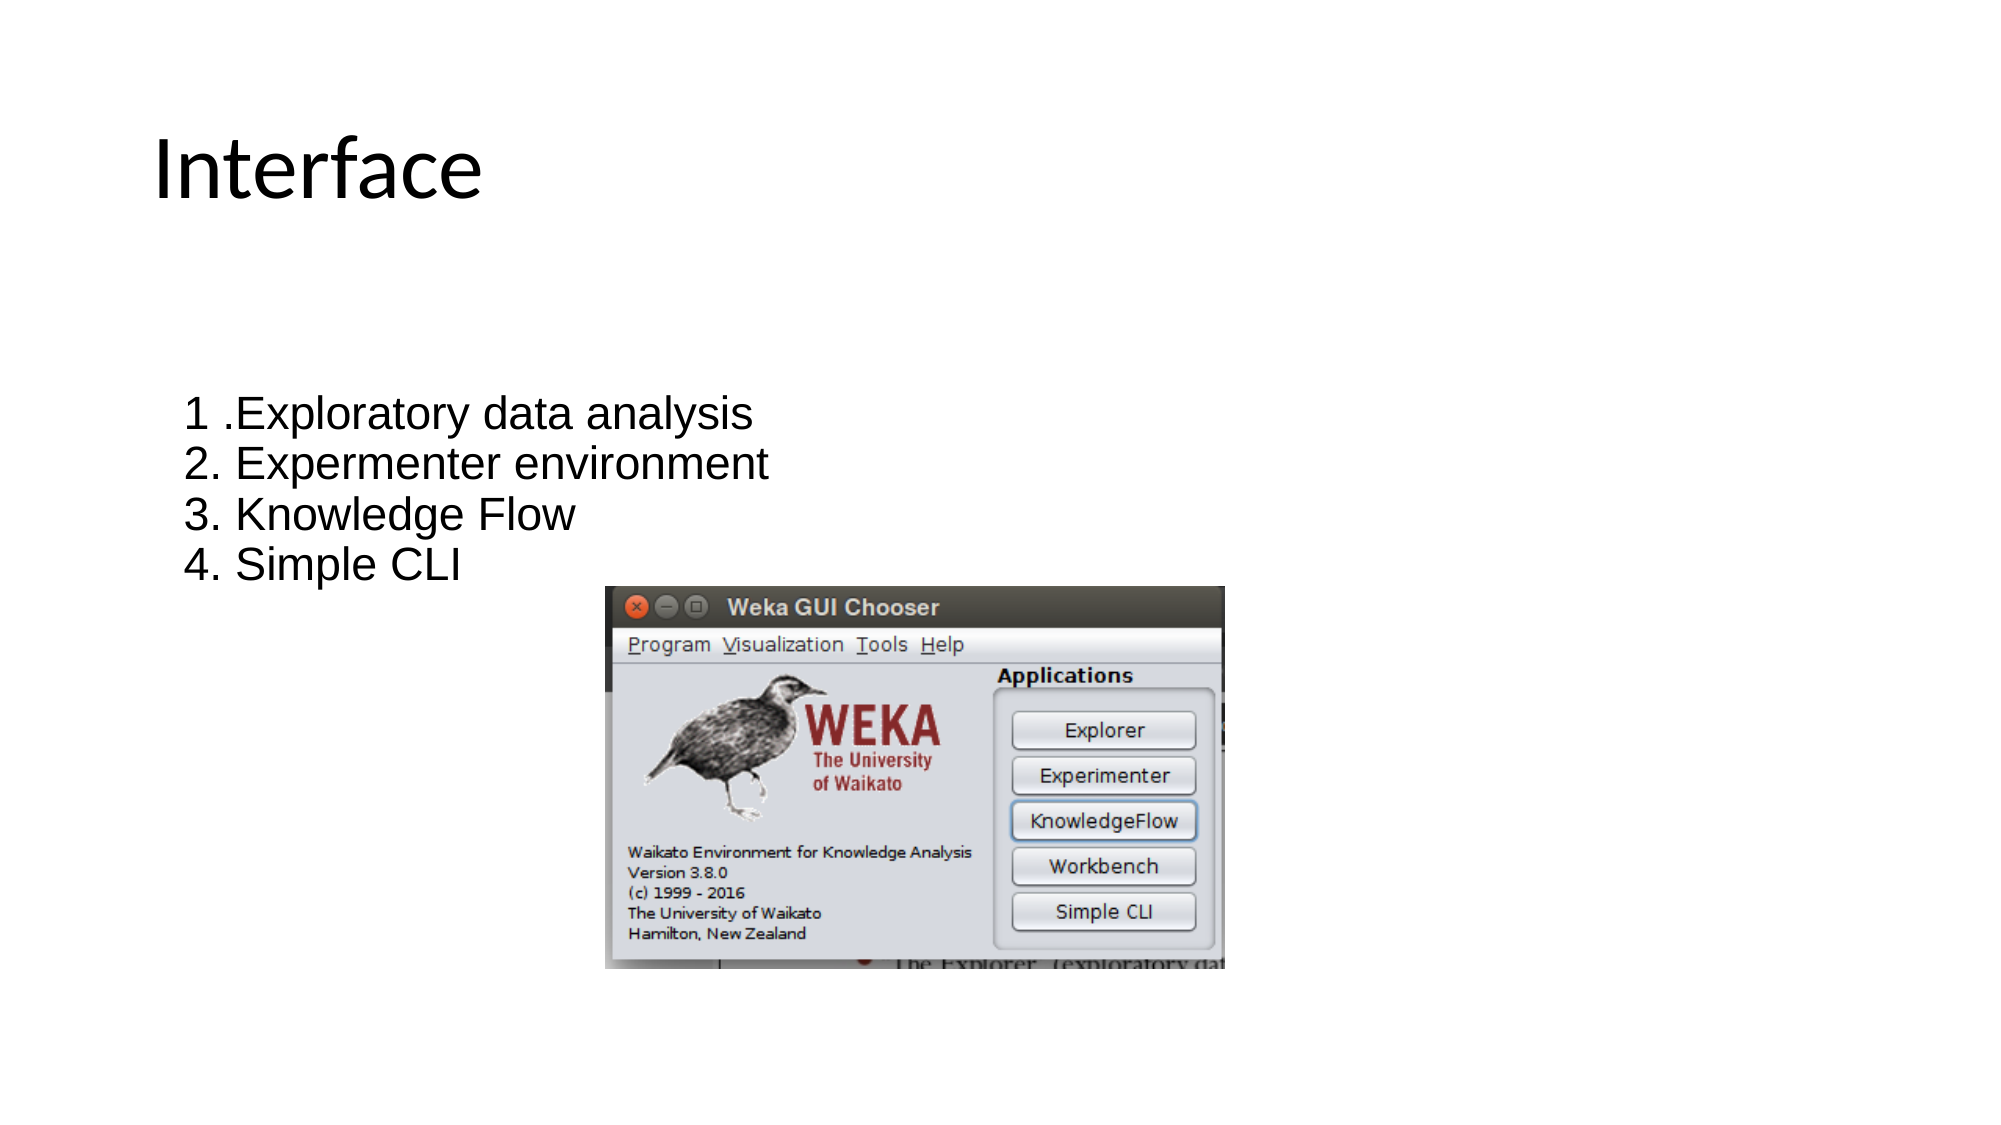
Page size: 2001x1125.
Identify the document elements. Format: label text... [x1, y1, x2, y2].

text_box 1 .Exploratory data analysis 2. Expermenter environment 3. Knowledge Flow 4. Simple CLI [168, 381, 1894, 600]
title Interface [137, 59, 1863, 278]
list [605, 585, 1225, 969]
